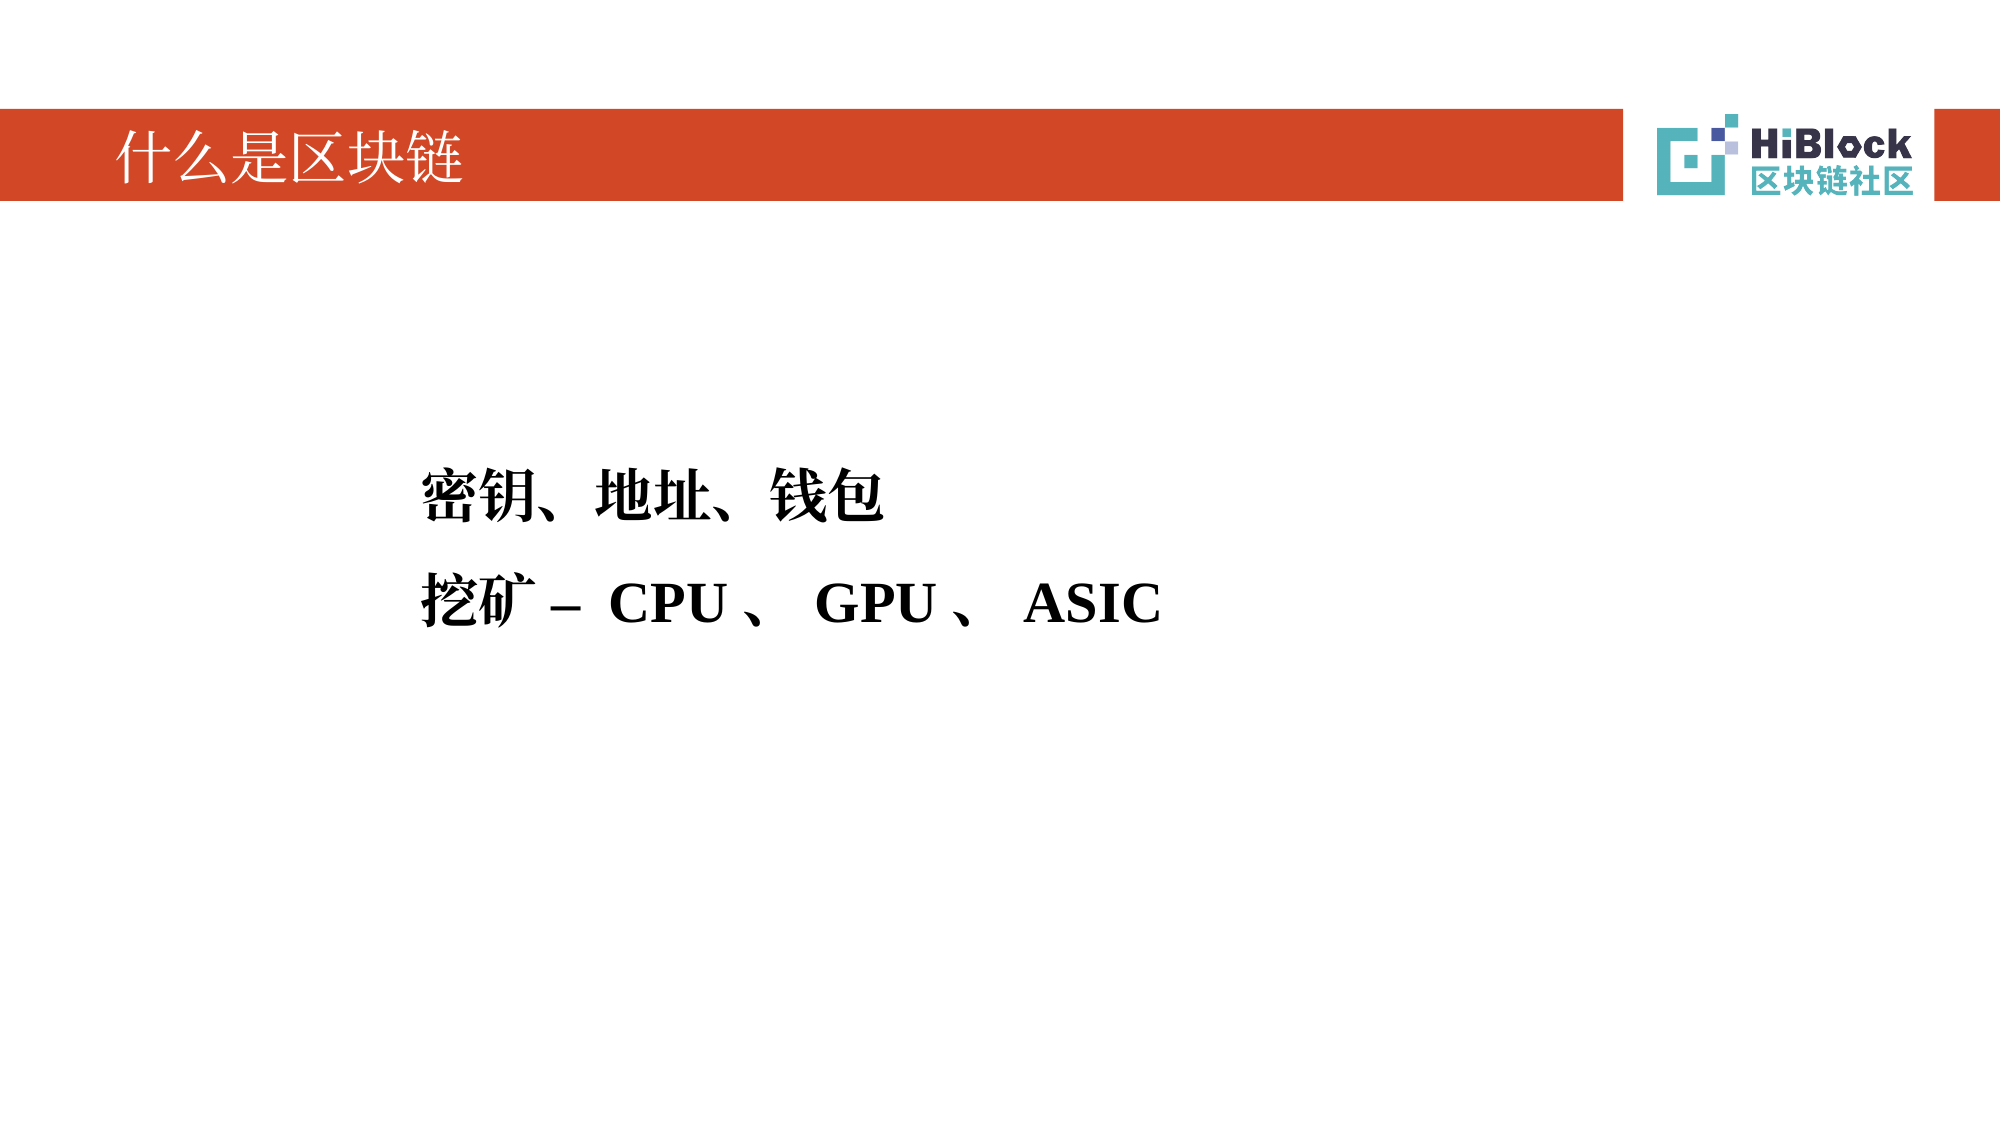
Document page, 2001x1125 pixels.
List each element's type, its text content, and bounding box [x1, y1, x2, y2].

title 什么是区块链 [99, 106, 1863, 199]
text_box 密钥、地址、钱包 挖矿 – CPU、GPU、ASIC [405, 255, 1557, 804]
picture [1863, 114, 1913, 196]
